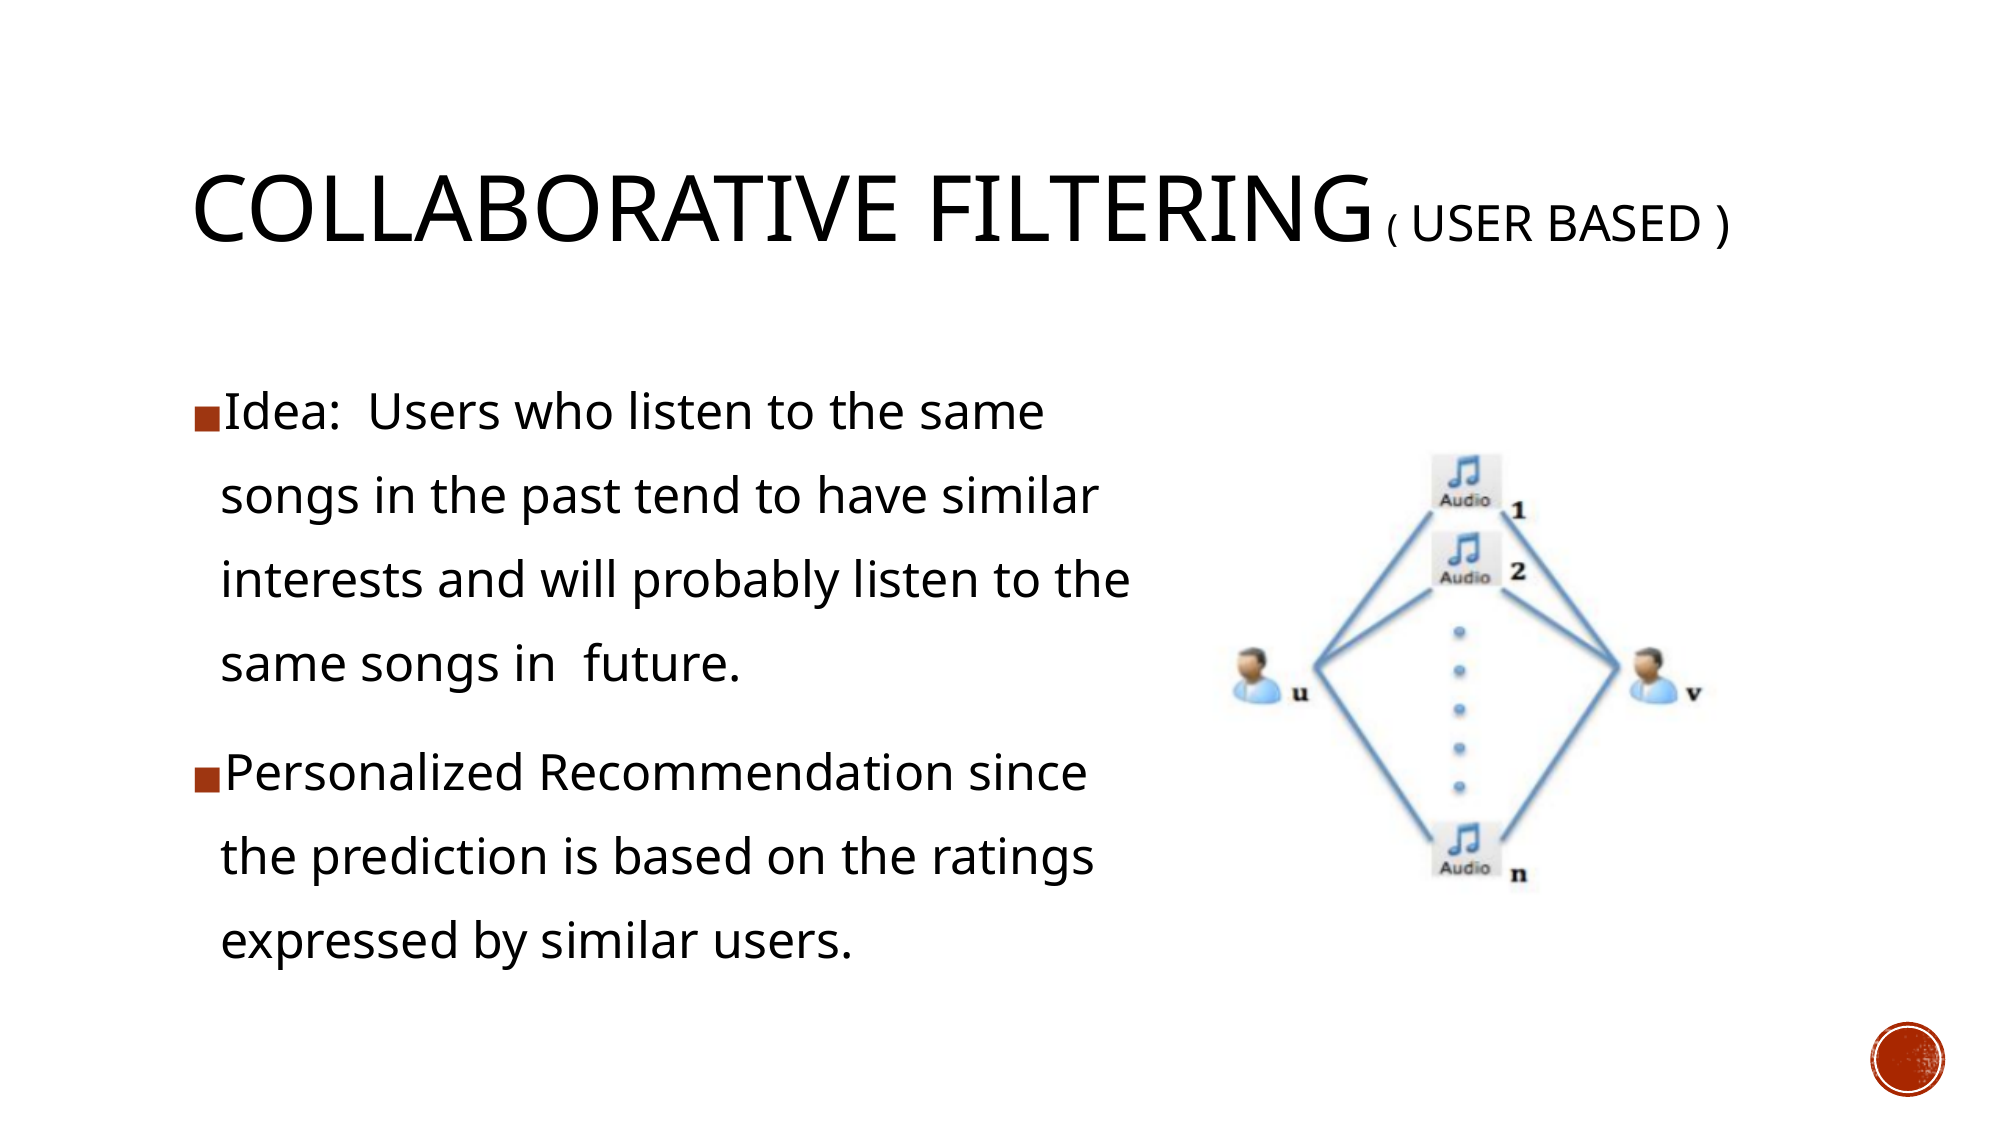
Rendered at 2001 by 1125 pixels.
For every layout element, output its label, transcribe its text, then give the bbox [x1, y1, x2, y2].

picture [1208, 439, 1735, 922]
list Idea: Users who listen to the same songs in the past tend to have similar interests and will probably listen to the same songs in future. Personalized Recommendation since the prediction is based on the ratings expressed by similar users. [175, 348, 1165, 1013]
title COLLABORATIVE FILTERING ( USER BASED ) [175, 79, 1826, 344]
picture [1870, 1021, 1946, 1097]
